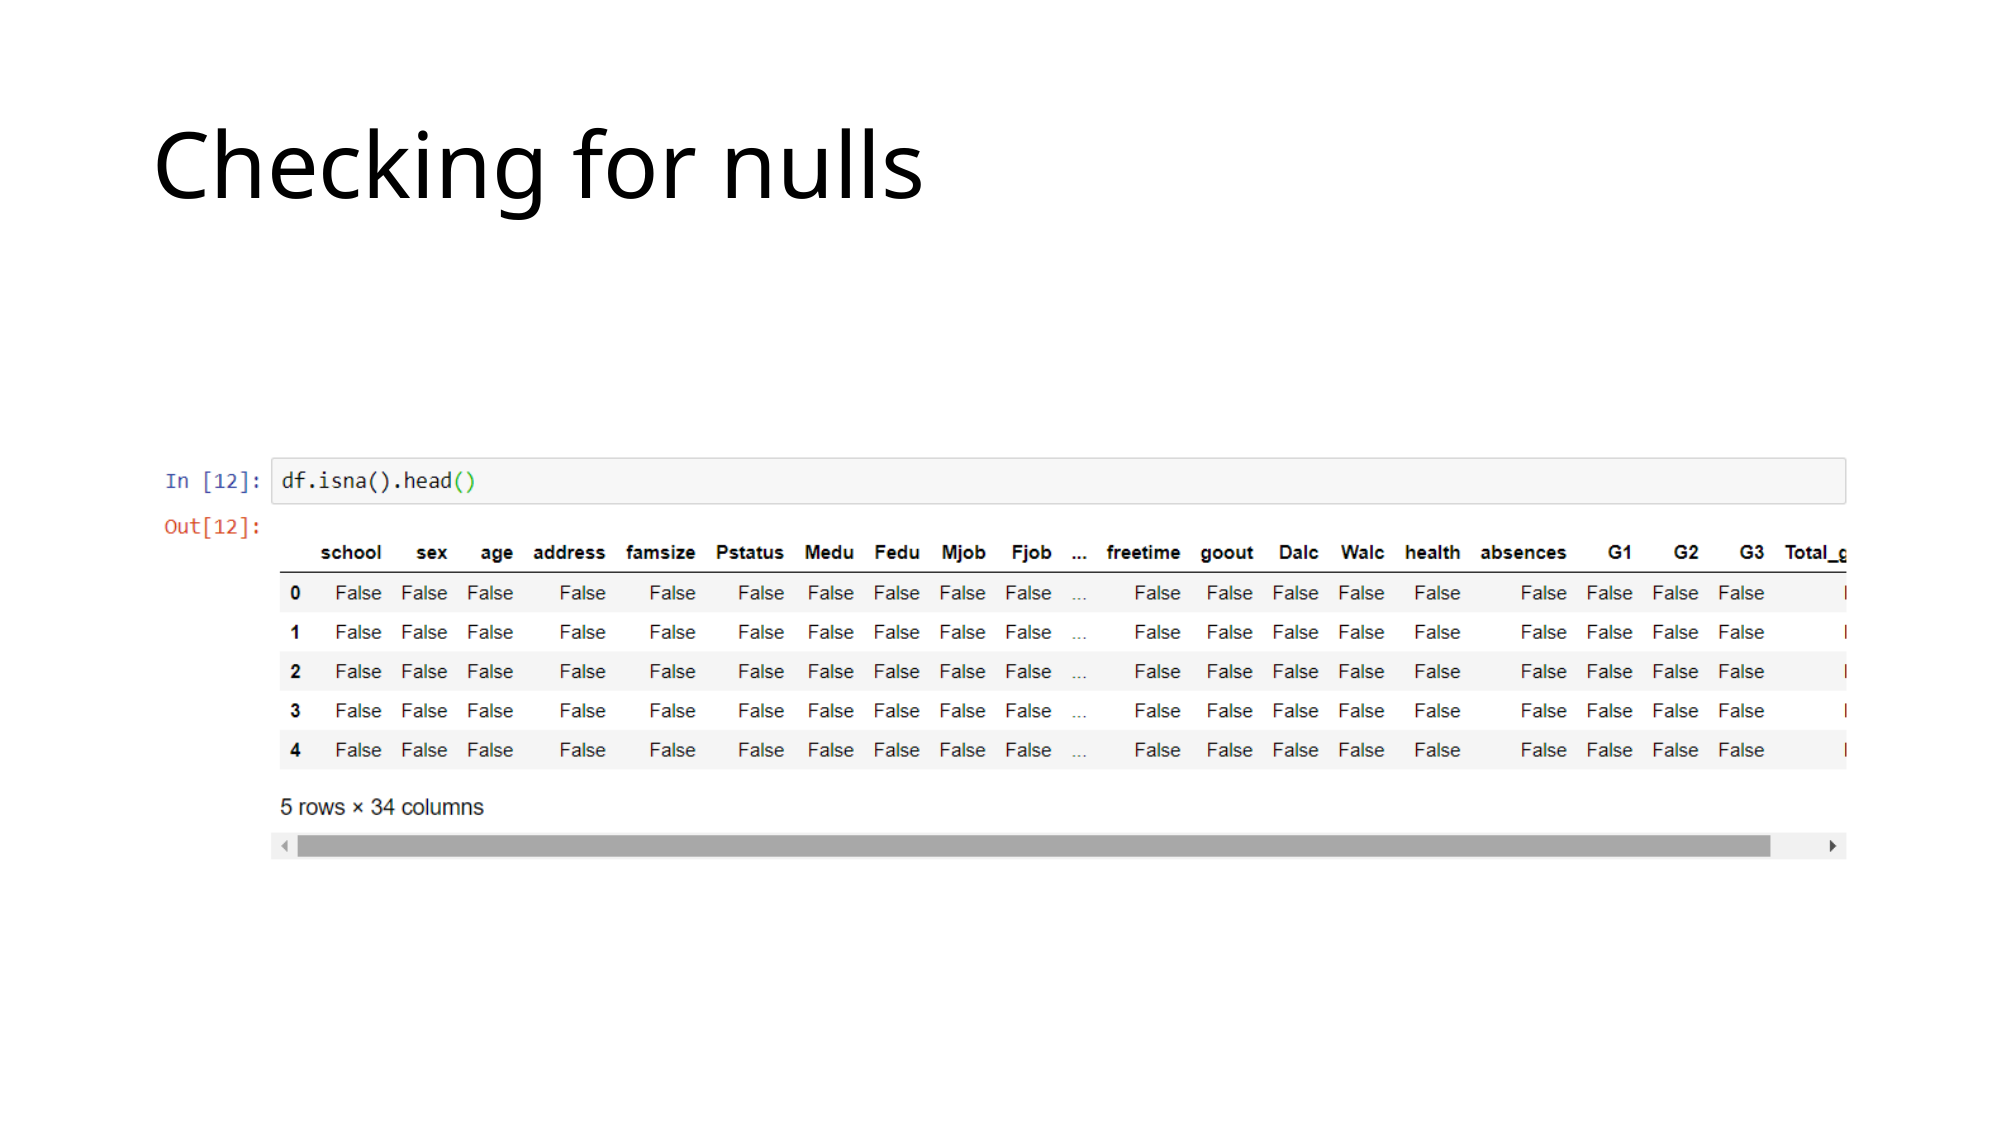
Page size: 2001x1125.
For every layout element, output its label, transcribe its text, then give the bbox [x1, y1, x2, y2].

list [137, 445, 1863, 868]
title Checking for nulls [137, 59, 1863, 278]
